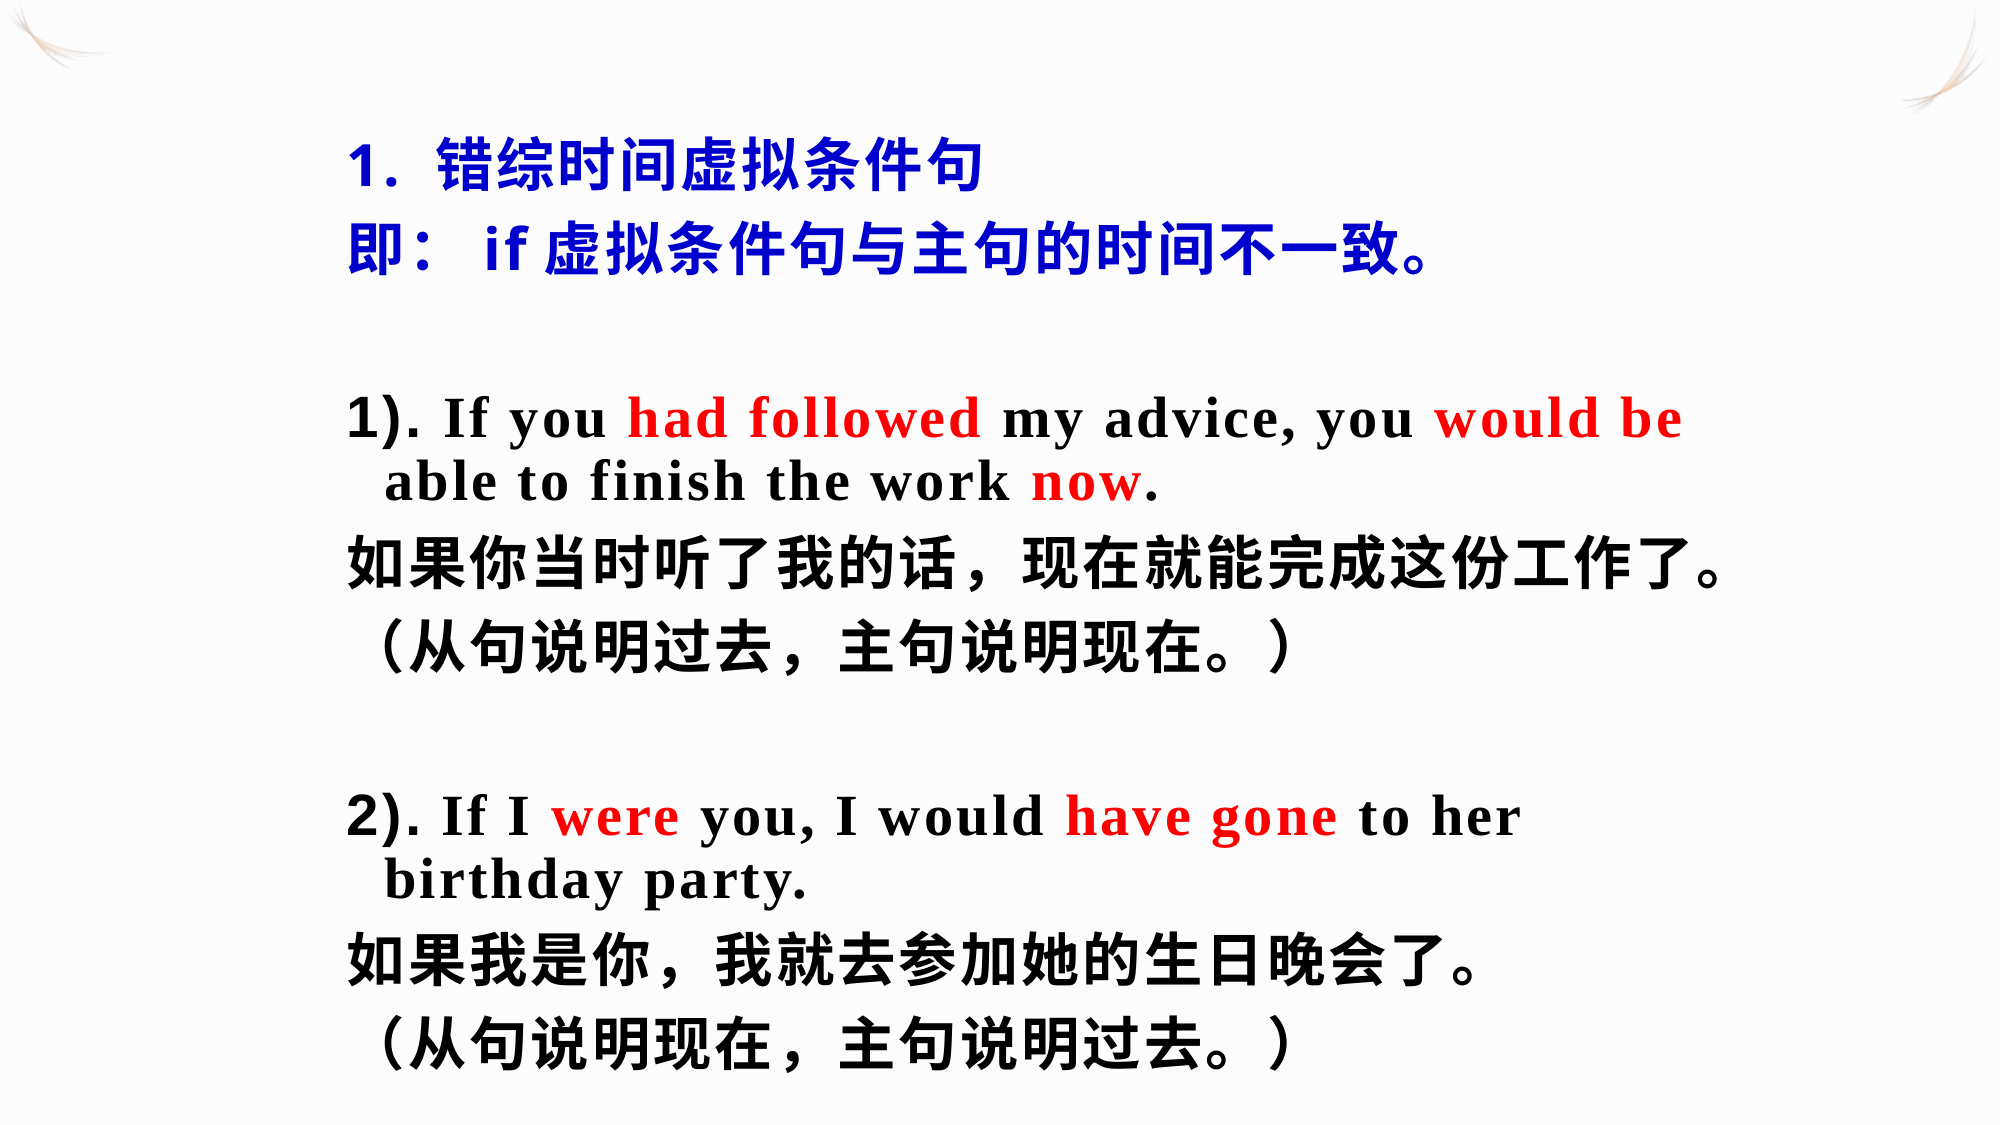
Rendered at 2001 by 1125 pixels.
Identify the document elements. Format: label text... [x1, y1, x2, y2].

list 1. 错综时间虚拟条件句 即：if虚拟条件句与主句的时间不一致。 1). If you had followed my advice, you would be able to finish the work now. 如果你当时听了我的话，现在就能完成这份工作了。 （从句说明过去，主句说明现在。） 2). If I were you, I would have gone to her birthday party. 如果我是你，我就去参加她的生日晚会了。 （从句说明现在，主句说明过去。） [332, 128, 1733, 1092]
picture [0, 0, 119, 87]
picture [1881, 0, 2000, 128]
